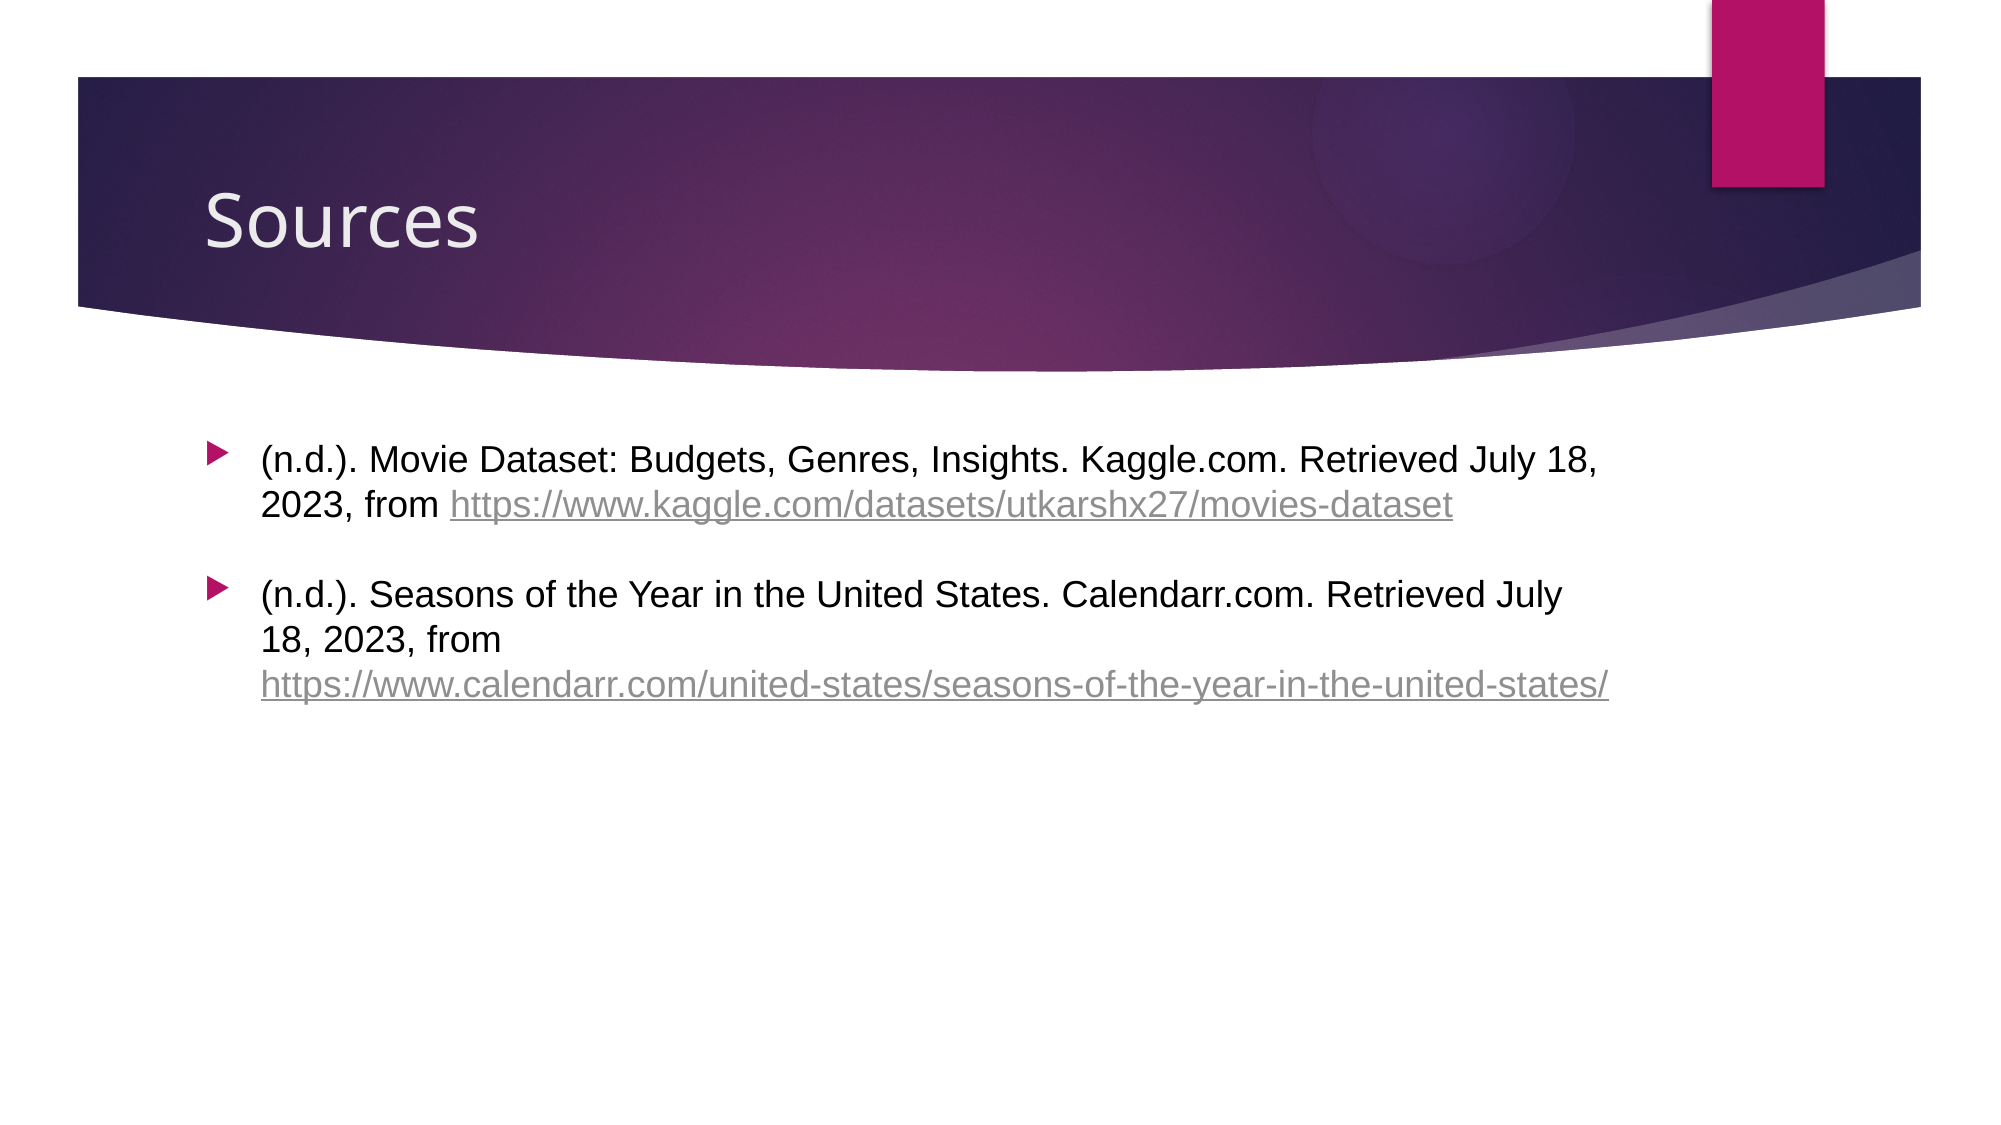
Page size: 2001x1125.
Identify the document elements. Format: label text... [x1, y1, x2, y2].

title Sources [189, 159, 1627, 276]
list (n.d.). Movie Dataset: Budgets, Genres, Insights. Kaggle.com. Retrieved July 18, 2023, from https://www.kaggle.com/datasets/utkarshx27/movies-dataset (n.d.). Seasons of the Year in the United States. Calendarr.com. Retrieved July 18, 2023, from https://www.calendarr.com/united-states/seasons-of-the-year-in-the-united-states/ [189, 427, 1638, 988]
